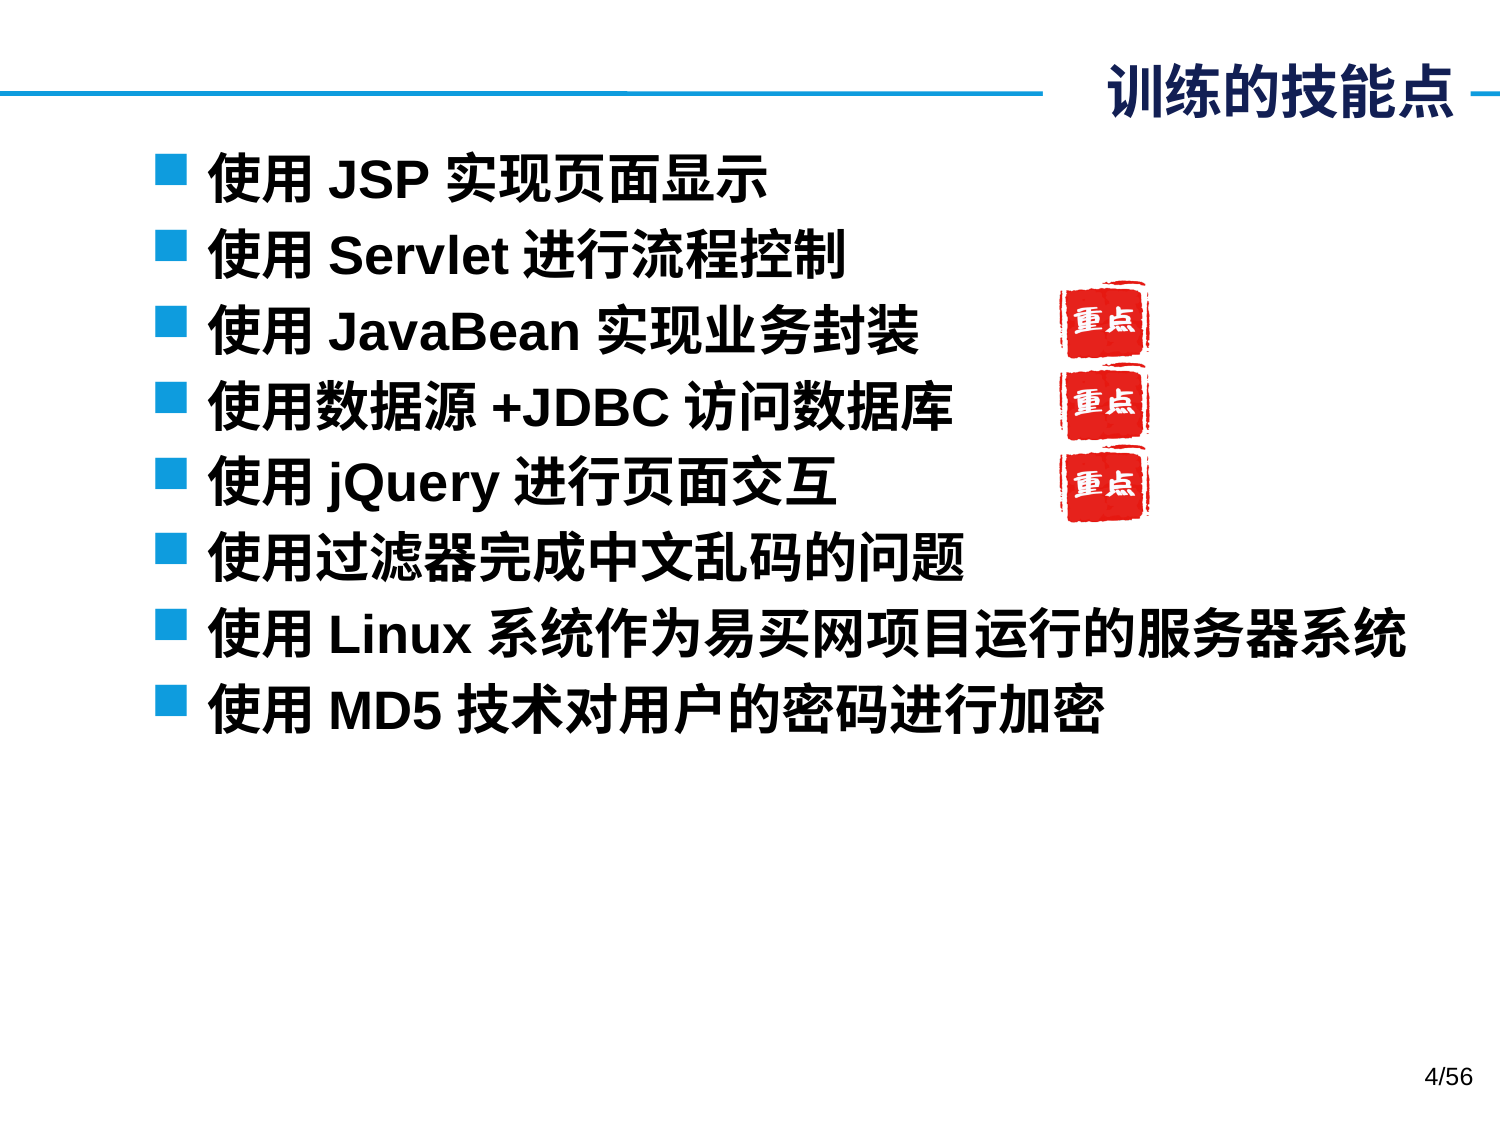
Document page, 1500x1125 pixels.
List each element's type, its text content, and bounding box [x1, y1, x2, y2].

title 训练的技能点 [1042, 46, 1471, 133]
list 使用JSP实现页面显示 使用Servlet进行流程控制 使用JavaBean实现业务封装 使用数据源+JDBC访问数据库 使用jQuery进行页面交互 使用过滤器完成中文乱码的问题 使用Linux系统作为易买网项目运行的服务器系统 使用MD5技术对用户的密码进行加密 [135, 137, 1447, 981]
picture [1042, 257, 1161, 541]
slide_number 4/56 [1138, 1053, 1489, 1114]
